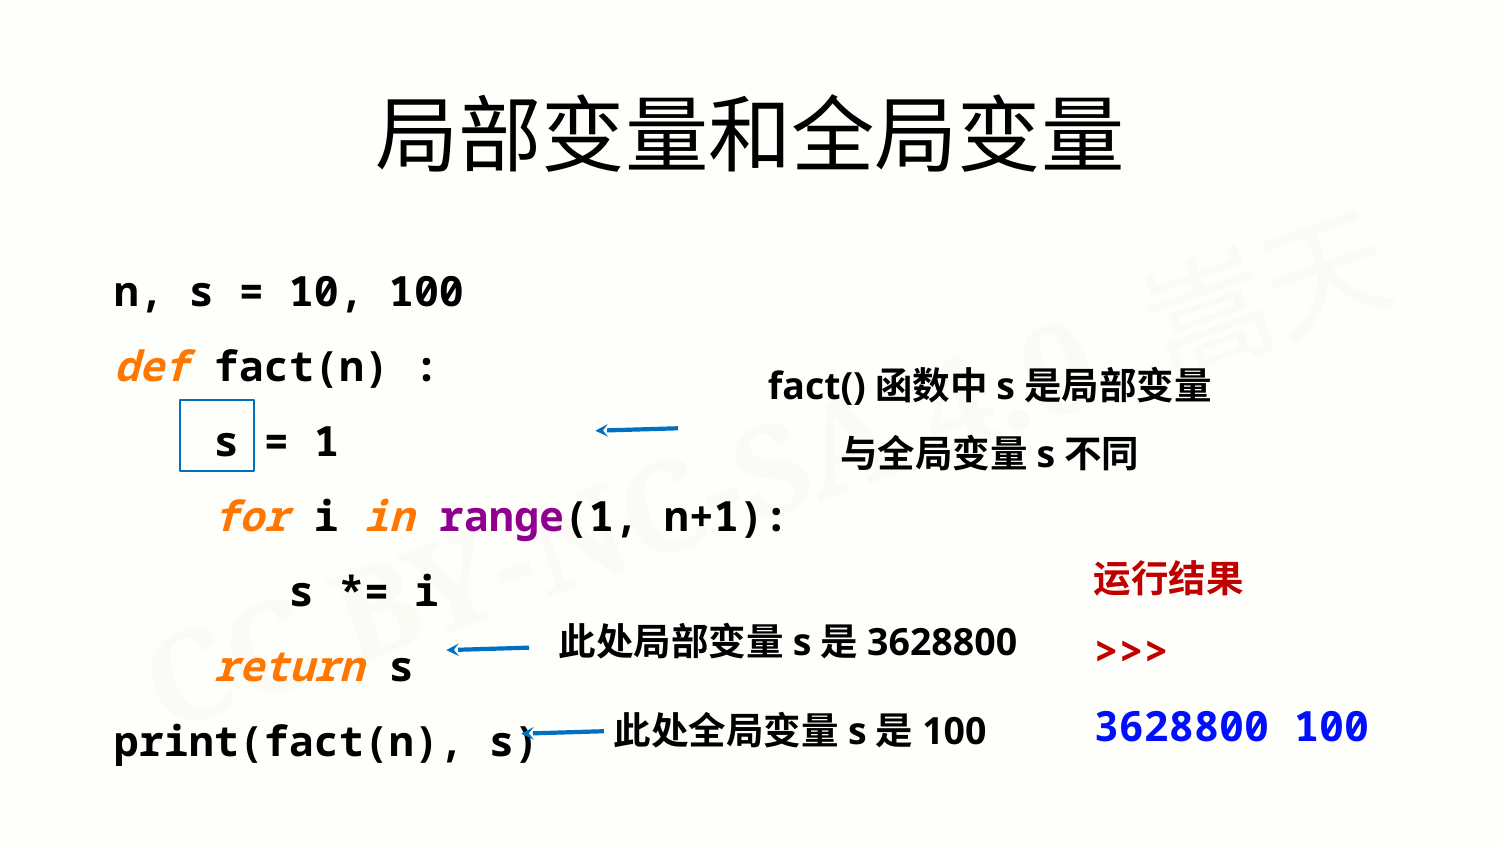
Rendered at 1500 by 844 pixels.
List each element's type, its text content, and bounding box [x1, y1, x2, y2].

text_box 此处全局变量s是100 [599, 699, 1002, 760]
text_box 运行结果 >>> 3628800 100 [1079, 524, 1384, 758]
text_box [446, 647, 530, 651]
text_box fact()函数中s是局部变量 与全局变量s不同 [690, 332, 1289, 483]
text_box 此处局部变量s是3628800 [544, 610, 1033, 671]
text_box [179, 400, 255, 471]
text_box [520, 730, 605, 734]
text_box n, s = 10, 100 def fact(n) : s = 1 for i in range(1, n+1): s *= i return s print(fact(n), s) [98, 232, 794, 714]
text_box 局部变量和全局变量 [0, 79, 1500, 211]
